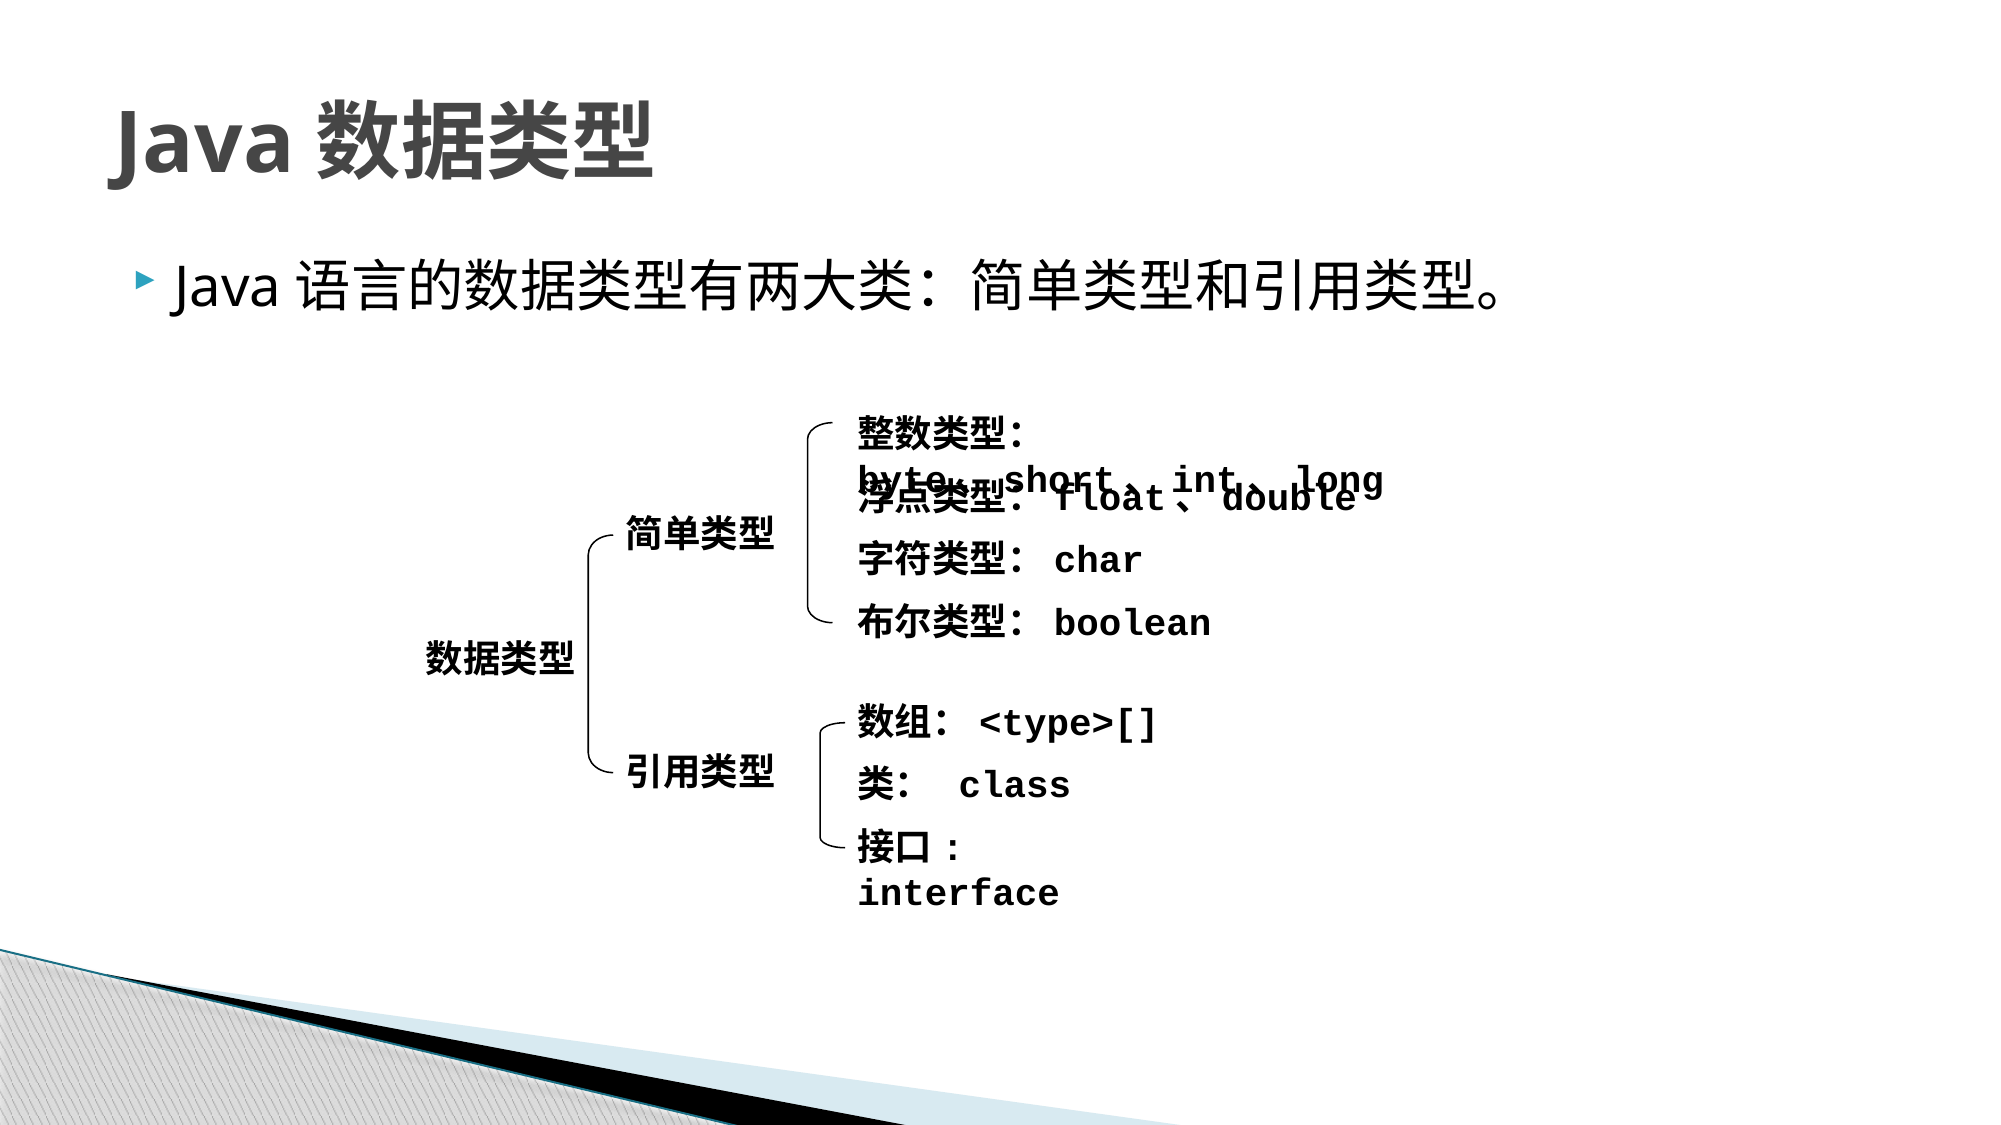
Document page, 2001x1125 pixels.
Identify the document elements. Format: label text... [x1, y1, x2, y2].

title Java数据类型 [99, 45, 1900, 233]
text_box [425, 409, 1546, 868]
list Java语言的数据类型有两大类：简单类型和引用类型。 [99, 243, 1900, 986]
